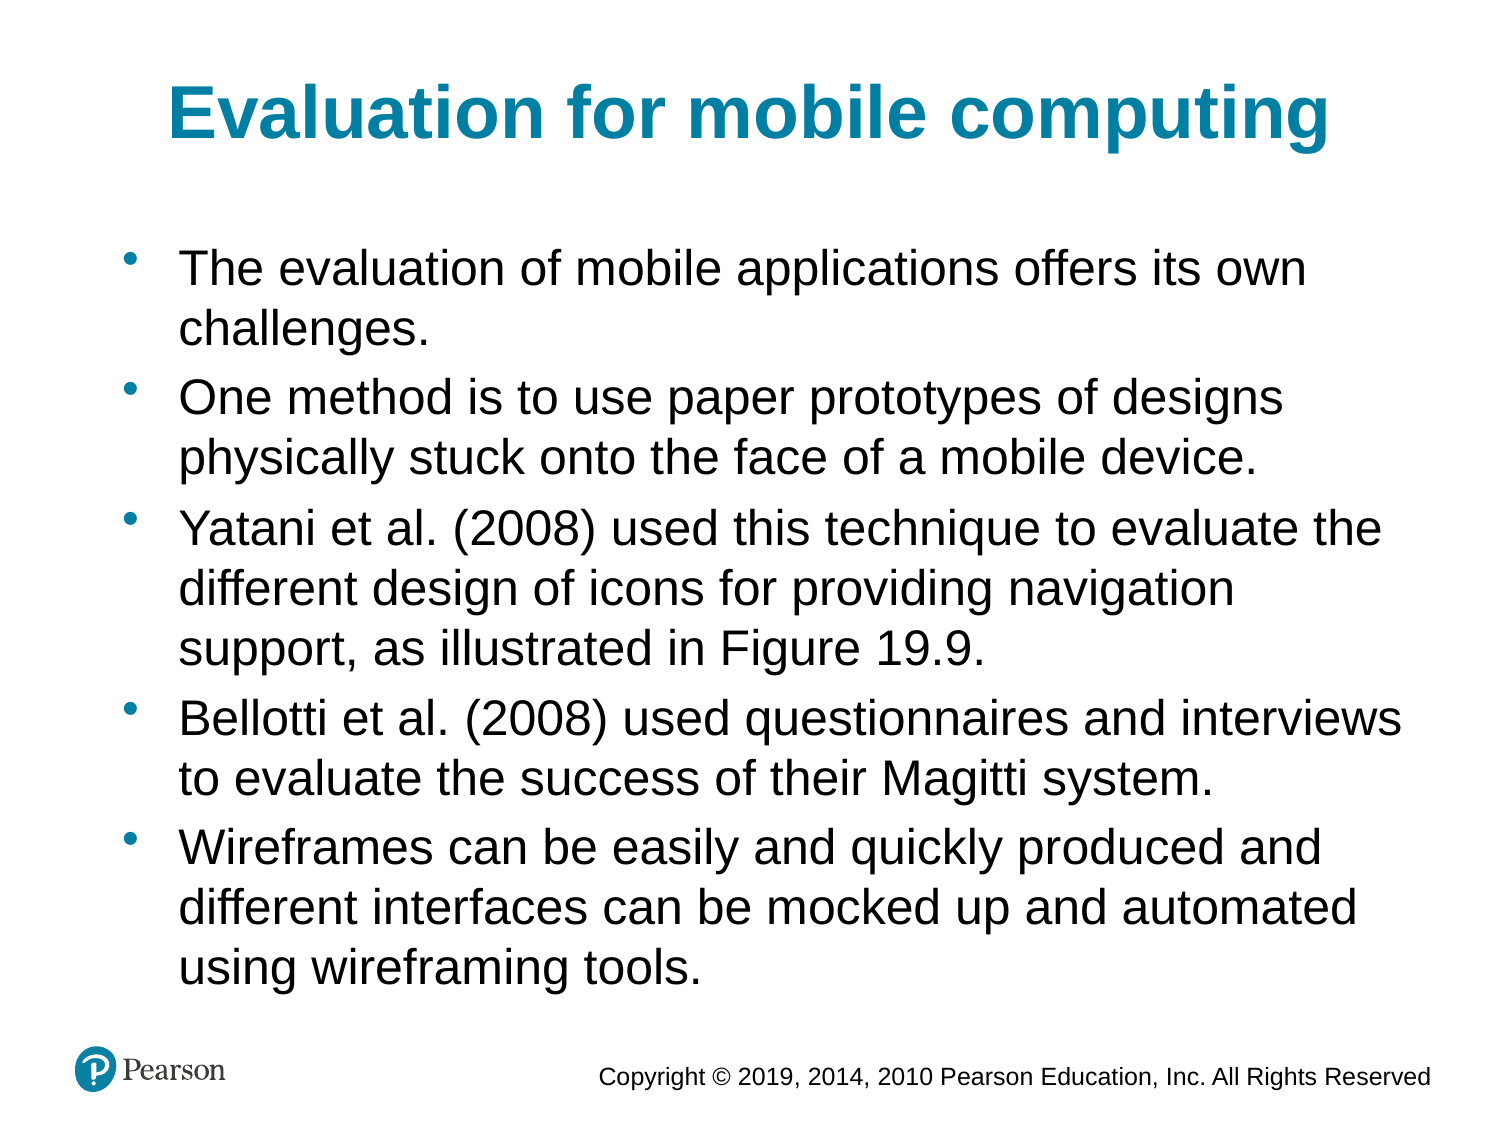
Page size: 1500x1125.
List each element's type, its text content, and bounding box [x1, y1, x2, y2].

list The evaluation of mobile applications offers its own challenges. One method is to use paper prototypes of designs physically stuck onto the face of a mobile device. Yatani et al. (2008) used this technique to evaluate the different design of icons for providing navigation support, as illustrated in Figure 19.9. Bellotti et al. (2008) used questionnaires and interviews to evaluate the success of their Magitti system. Wireframes can be easily and quickly produced and different interfaces can be mocked up and automated using wireframing tools. [107, 227, 1435, 1027]
title Evaluation for mobile computing [103, 62, 1397, 156]
